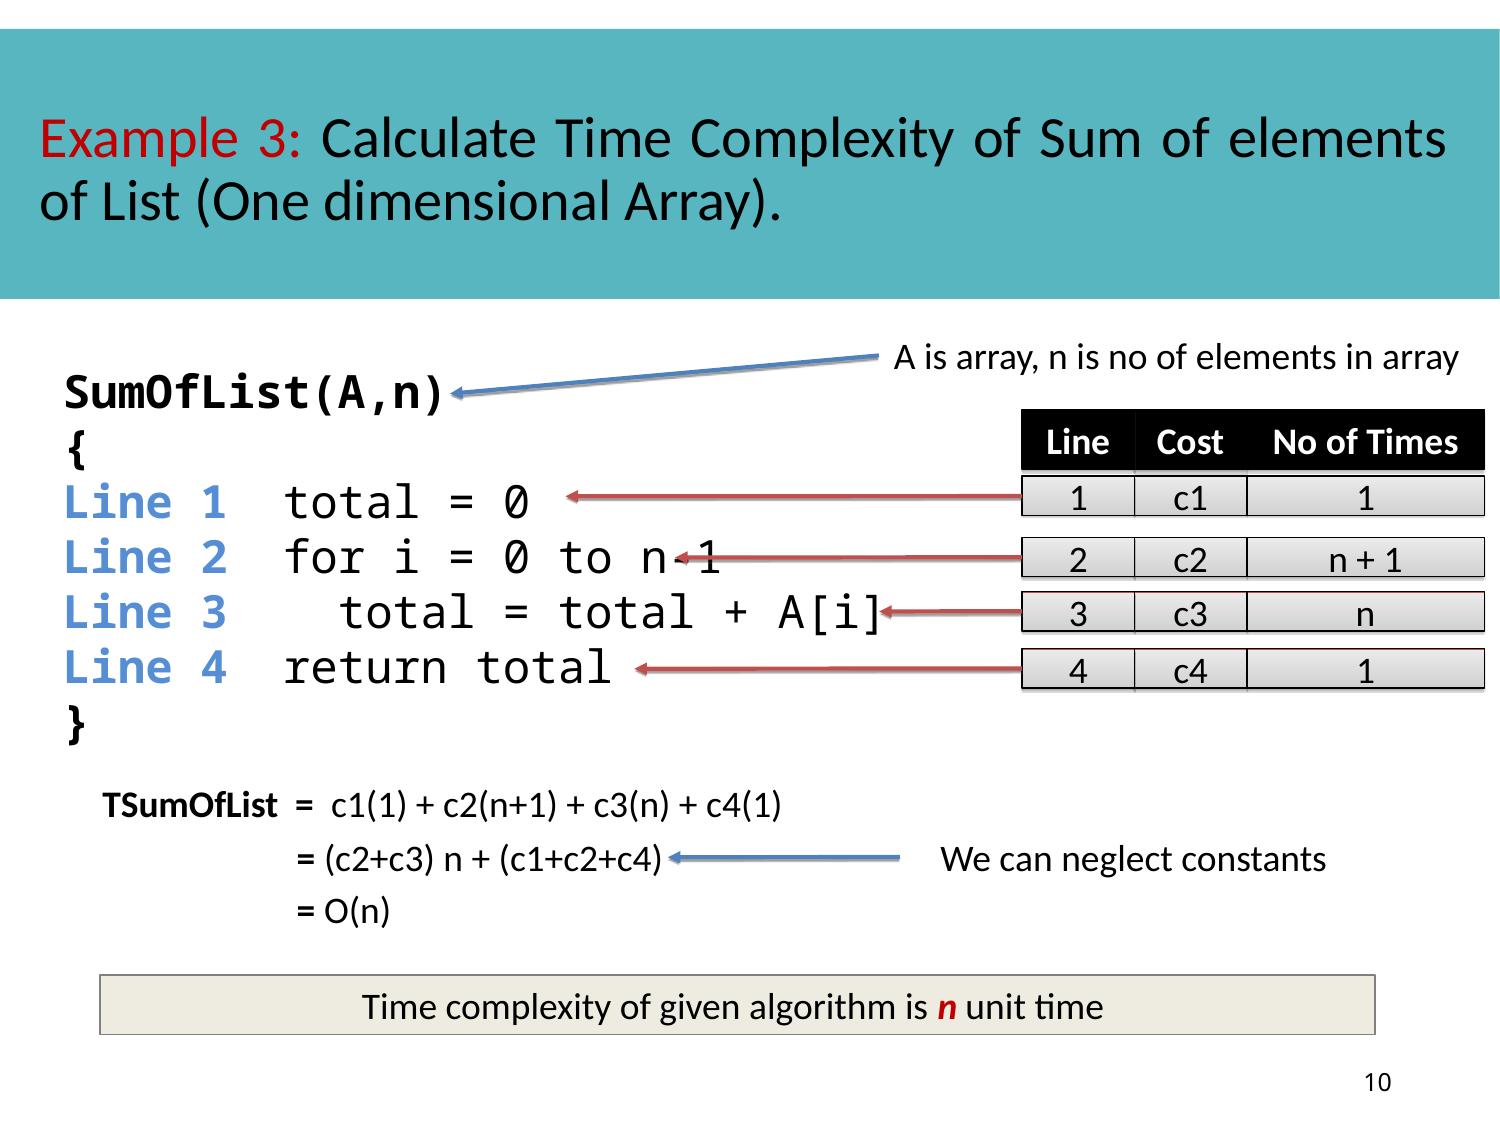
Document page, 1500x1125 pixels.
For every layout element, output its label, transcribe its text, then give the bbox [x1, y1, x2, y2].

text_box A is array, n is no of elements in array [879, 324, 1492, 385]
text_box Example 3: Calculate Time Complexity of Sum of elements of List (One dimensional Array). [24, 99, 1463, 239]
text_box Time complexity of given algorithm is n unit time [99, 974, 1375, 1035]
text_box SumOfList(A,n) { Line 1 total = 0 Line 2 for i = 0 to n-1 Line 3 total = total + A[i] Line 4 return total } [48, 355, 948, 756]
text_box 1 [1246, 648, 1485, 688]
text_box n + 1 [1246, 537, 1485, 577]
slide_number 10 [1355, 1053, 1473, 1114]
text_box 2 [1021, 537, 1135, 577]
text_box 3 [1021, 591, 1135, 631]
text_box No of Times [1246, 409, 1485, 470]
text_box c4 [1135, 648, 1246, 688]
text_box n [1246, 591, 1485, 631]
text_box 1 [1246, 476, 1485, 516]
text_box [449, 355, 880, 394]
text_box Cost [1135, 409, 1246, 470]
text_box Line [1021, 409, 1135, 470]
text_box = O(n) [281, 878, 670, 939]
text_box 4 [1021, 648, 1135, 688]
text_box = (c2+c3) n + (c1+c2+c4) [281, 826, 757, 887]
text_box We can neglect constants [925, 826, 1400, 887]
text_box c1 [1135, 476, 1246, 516]
text_box TSumOfList = c1(1) + c2(n+1) + c3(n) + c4(1) [87, 773, 913, 833]
text_box 1 [1021, 476, 1135, 516]
text_box c3 [1135, 591, 1246, 631]
text_box c2 [1135, 537, 1246, 577]
